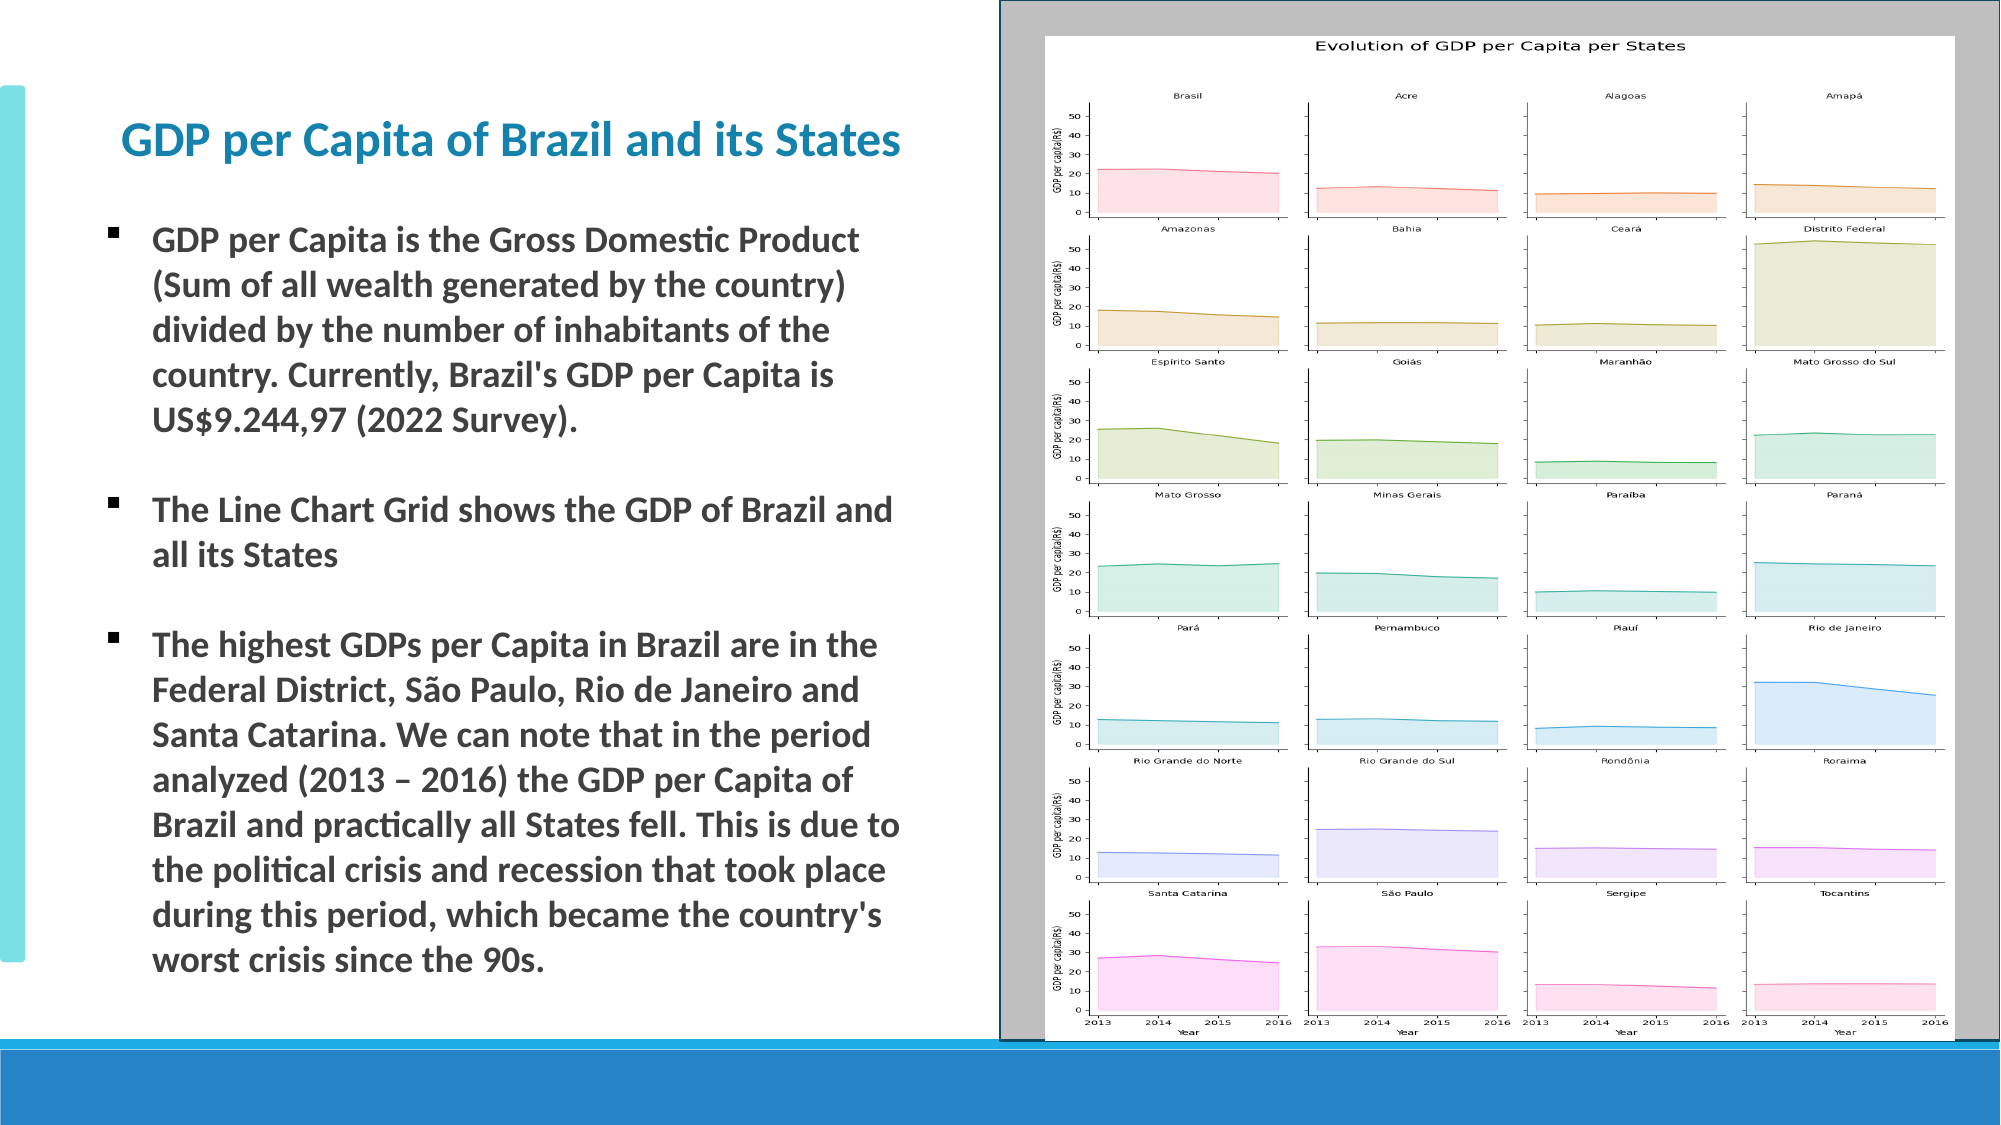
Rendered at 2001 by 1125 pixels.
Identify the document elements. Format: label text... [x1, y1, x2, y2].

text_box [999, 0, 2000, 1042]
picture [1044, 36, 1956, 1042]
text_box [0, 84, 27, 964]
text_box GDP per Capita of Brazil and its States [27, 99, 1012, 175]
text_box GDP per Capita is the Gross Domestic Product (Sum of all wealth generated by the country) divided by the number of inhabitants of the country. Currently, Brazil's GDP per Capita is US$9.244,97 (2022 Survey). The Line Chart Grid shows the GDP of Brazil and all its States The highest GDPs per Capita in Brazil are in the Federal District, São Paulo, Rio de Janeiro and Santa Catarina. We can note that in the period analyzed (2013 – 2016) the GDP per Capita of Brazil and practically all States fell. This is due to the political crisis and recession that took place during this period, which became the country's worst crisis since the 90s. [90, 207, 935, 988]
